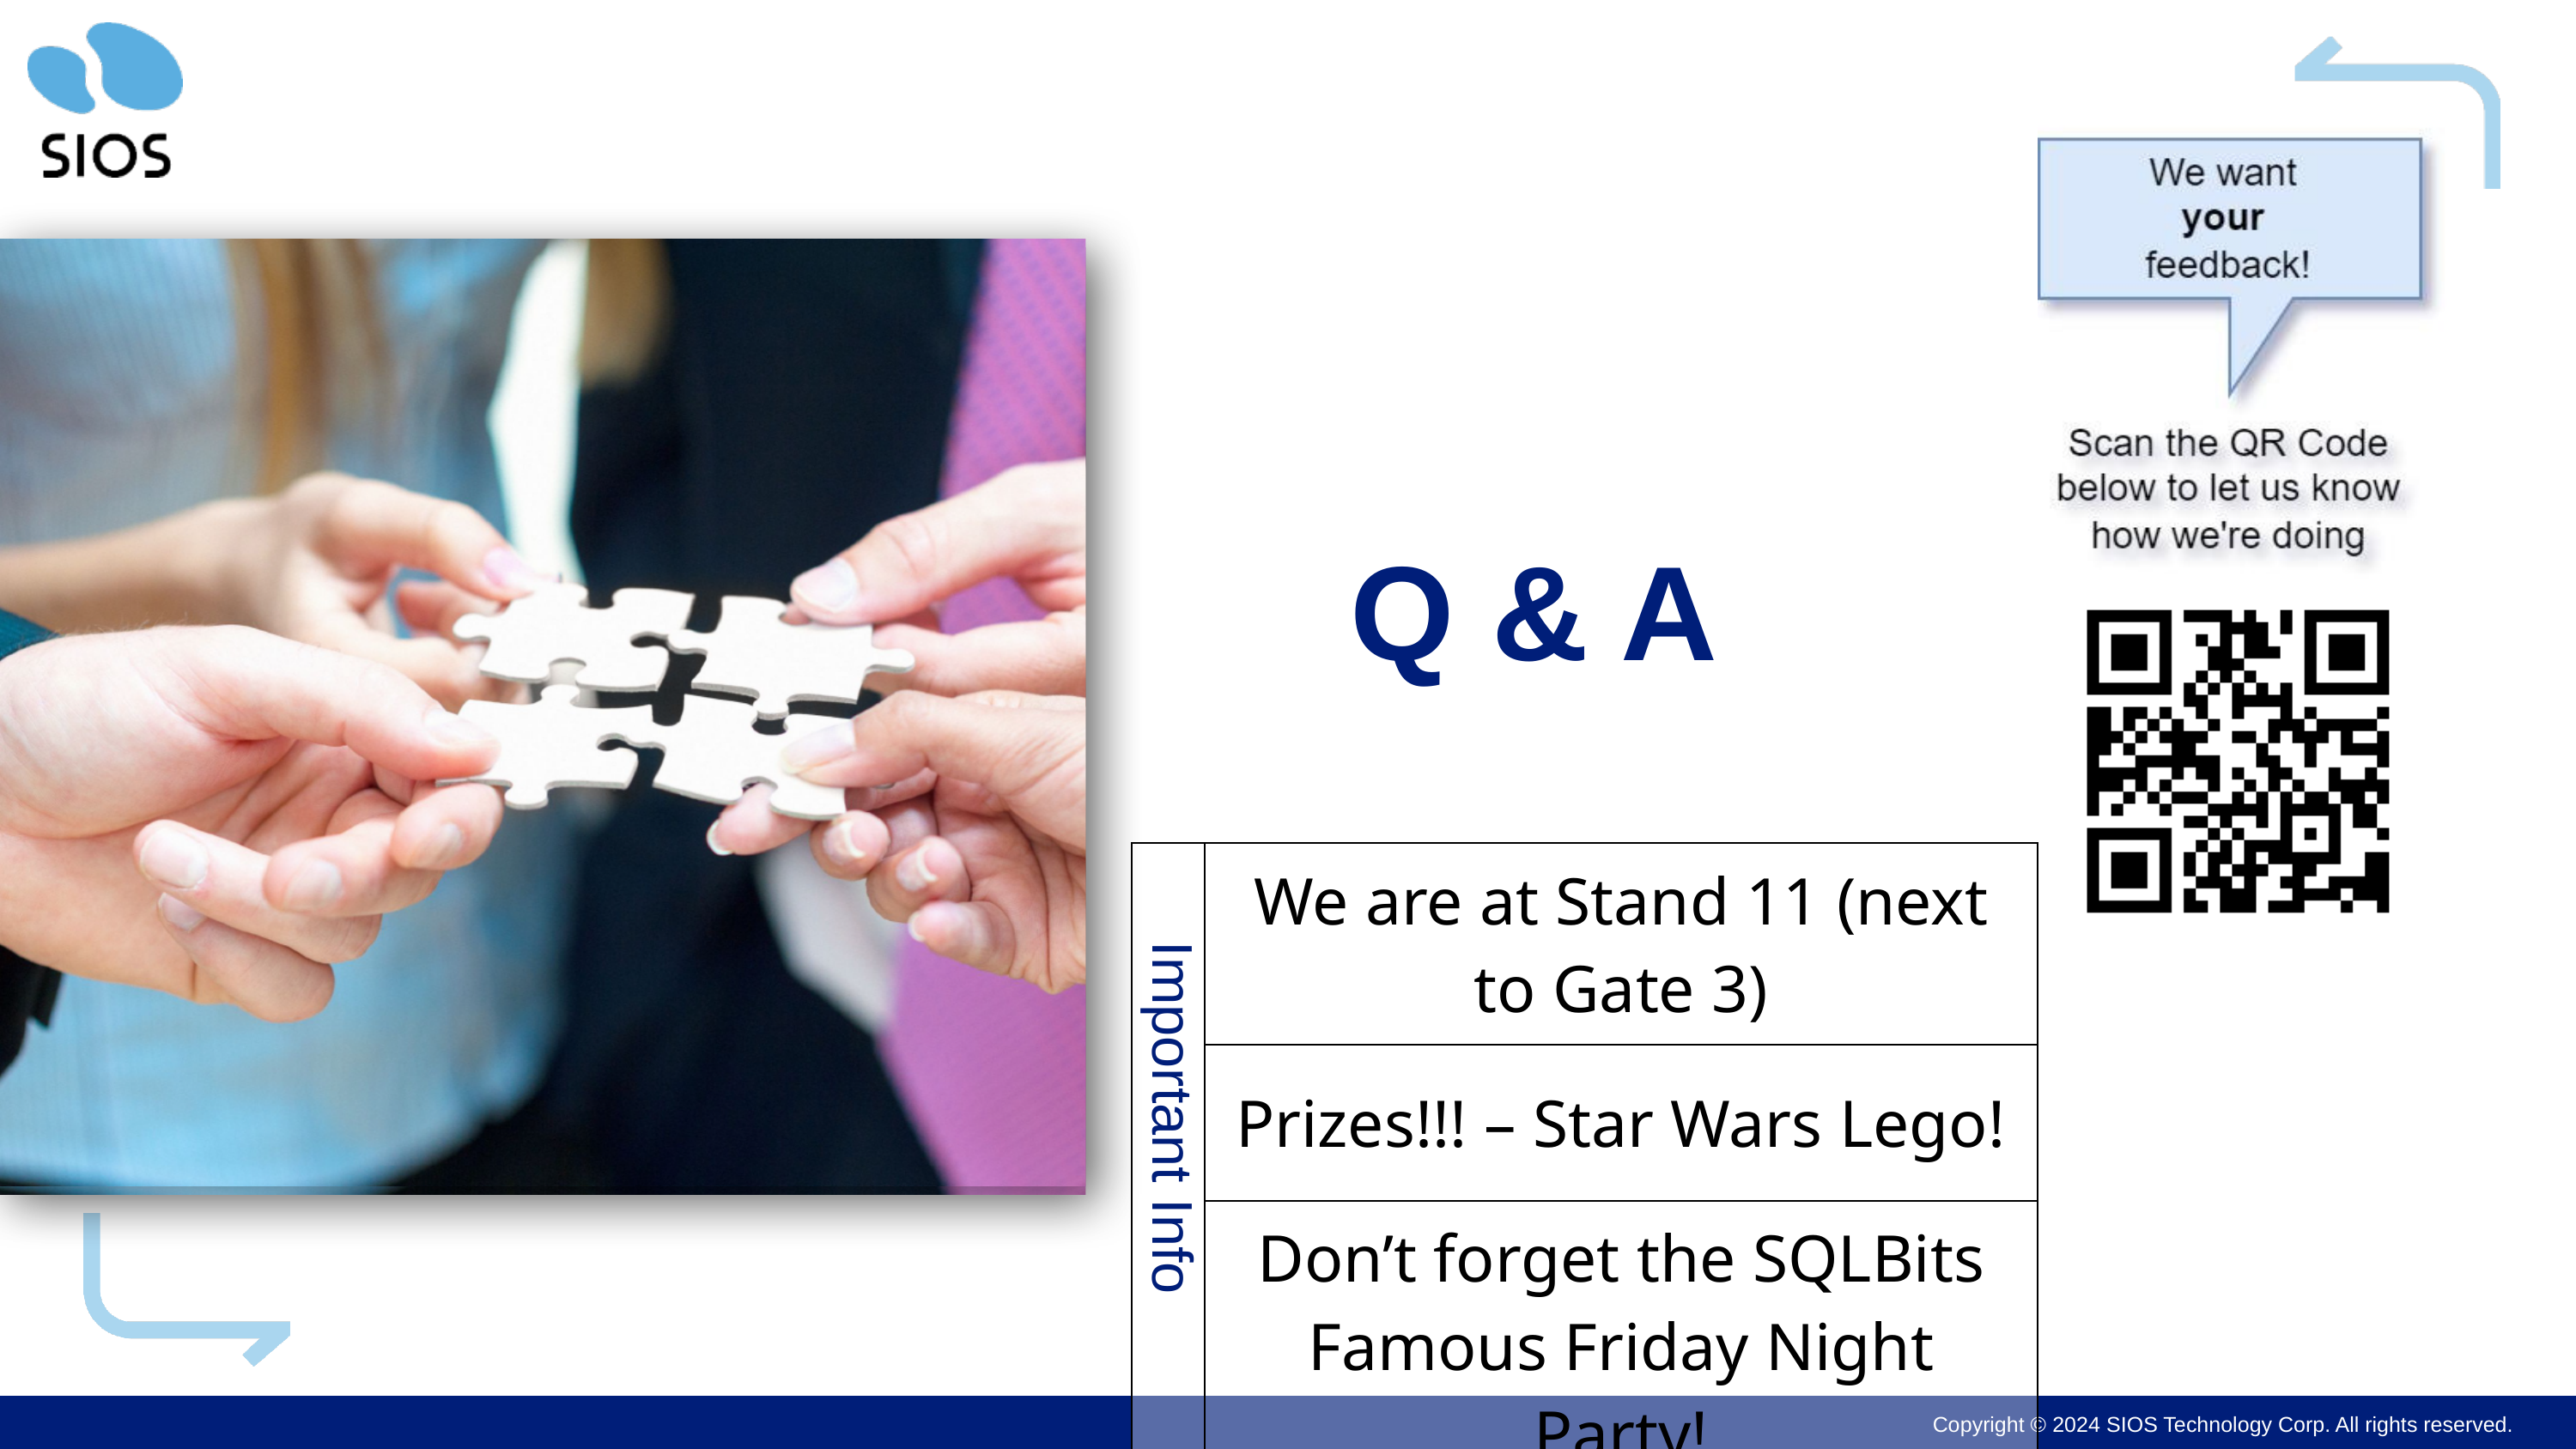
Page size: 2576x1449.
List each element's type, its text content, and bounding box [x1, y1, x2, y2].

text_box Important Info [1131, 928, 1223, 1331]
picture [27, 22, 183, 178]
table_header [1133, 1331, 1204, 1449]
list Q & A [1337, 447, 1890, 695]
table_header We are at Stand 11 (next to Gate 3) [1206, 844, 2037, 1044]
table_cell Prizes!!! – Star Wars Lego! [1223, 1046, 2037, 1200]
table_header [1133, 844, 1204, 928]
picture [0, 1186, 1086, 1195]
picture [2037, 103, 2461, 964]
text_box [0, 239, 1086, 1186]
table_cell Don’t forget the SQLBits Famous Friday Night Party! [1206, 1202, 2037, 1449]
